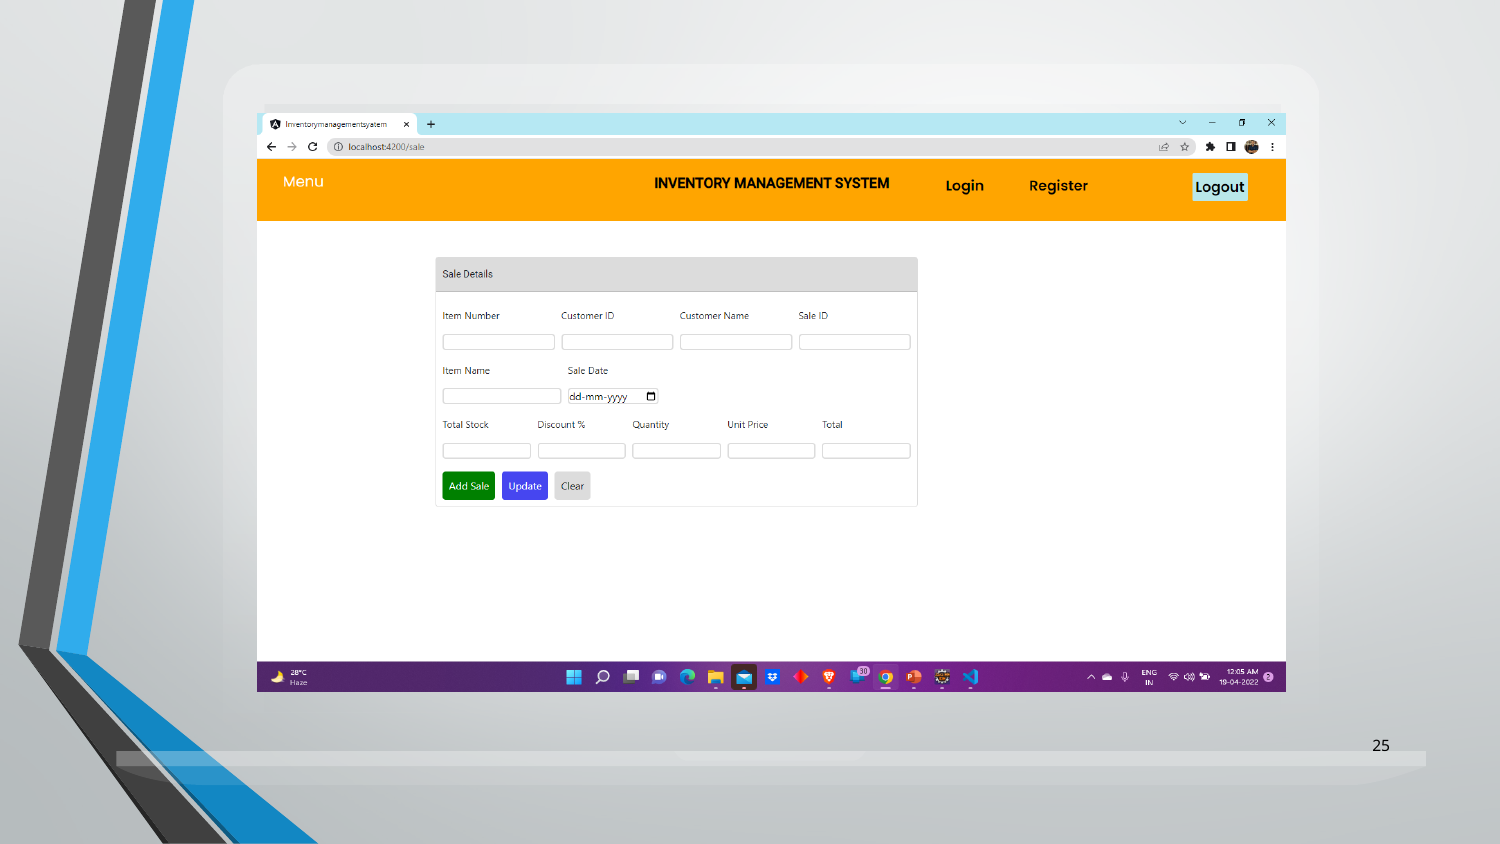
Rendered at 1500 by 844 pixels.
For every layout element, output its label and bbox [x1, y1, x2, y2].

picture [257, 113, 1286, 692]
text_box [116, 64, 1427, 786]
